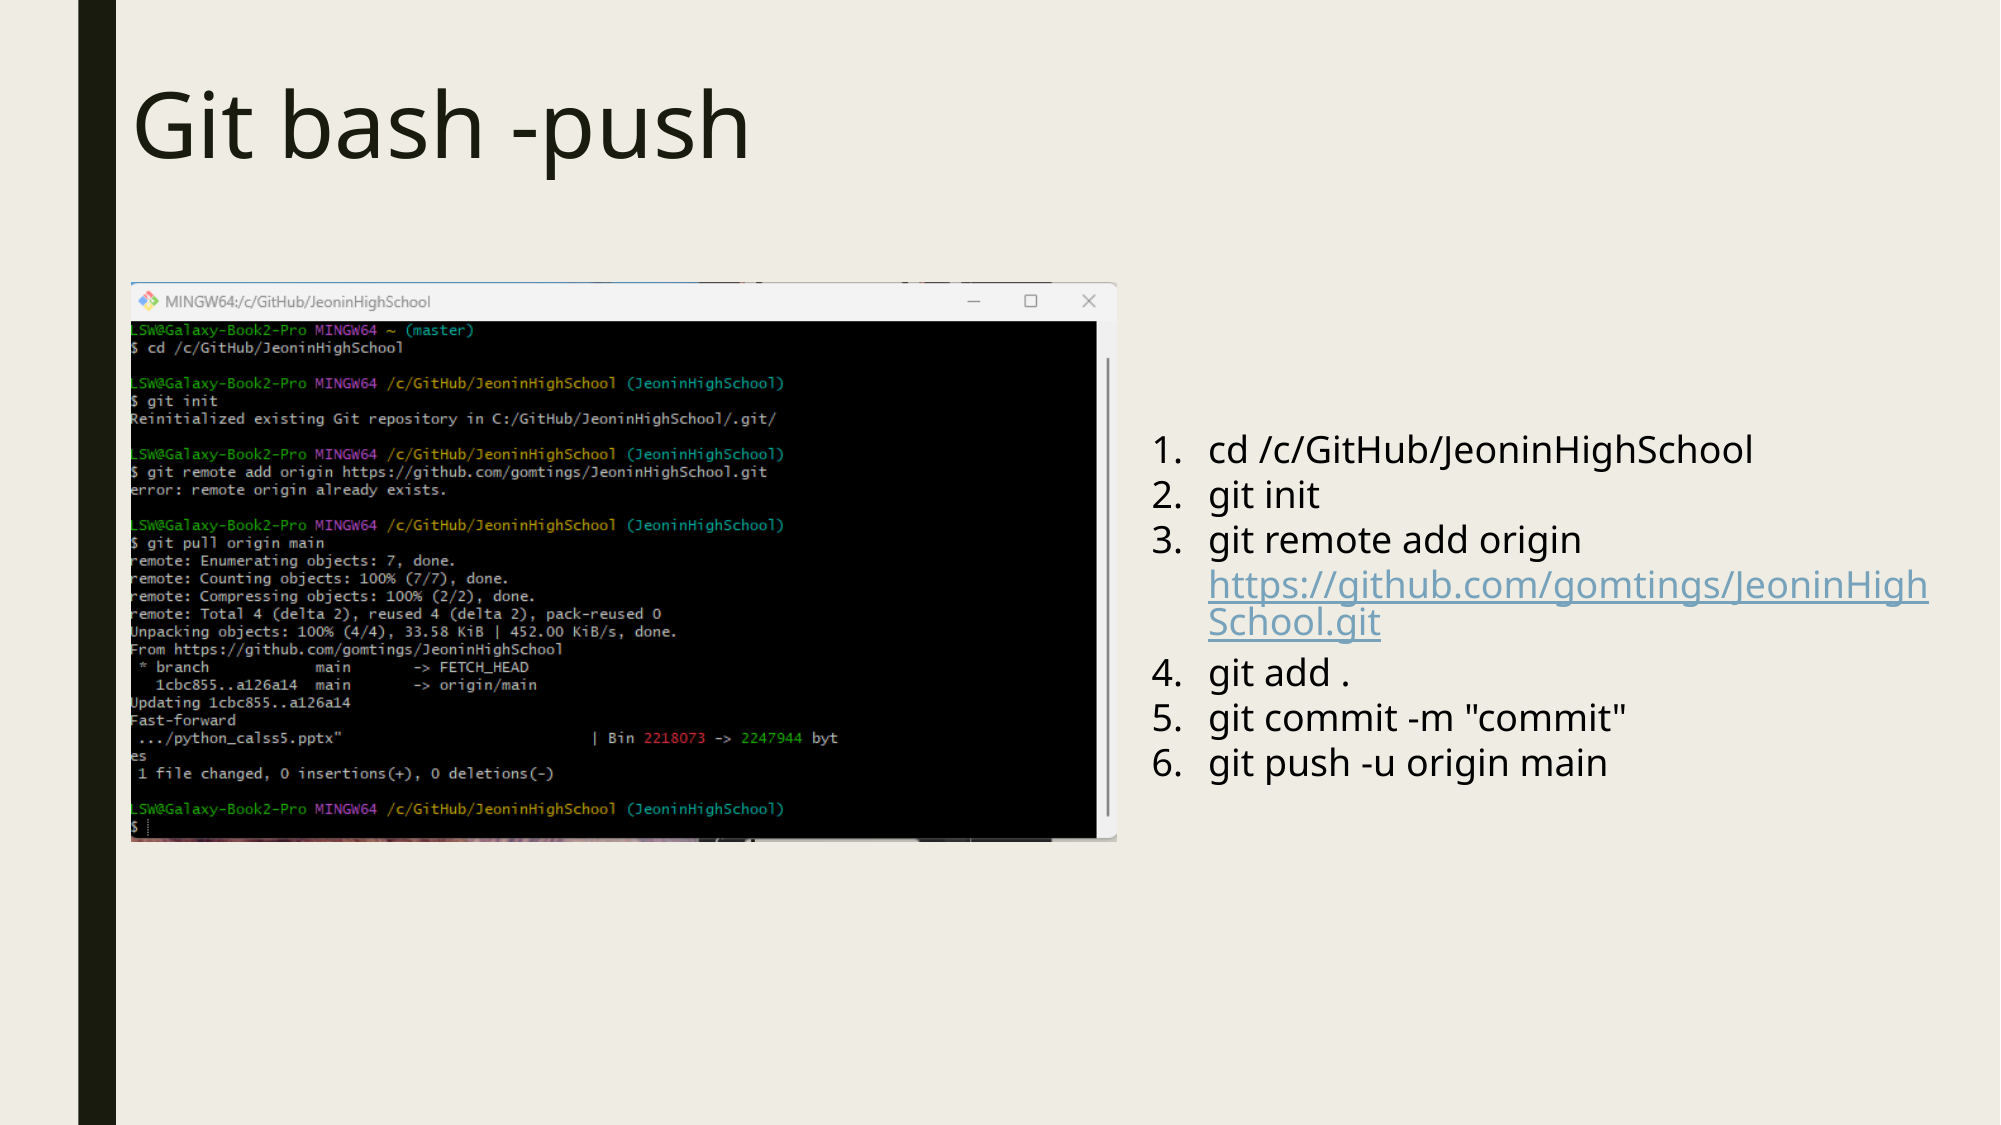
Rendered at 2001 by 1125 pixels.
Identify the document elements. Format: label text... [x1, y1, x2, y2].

text_box cd /c/GitHub/JeoninHighSchool git init git remote add origin https://github.com/gomtings/JeoninHighSchool.git git add . git commit -m "commit" git push -u origin main [1136, 418, 1965, 800]
picture [131, 282, 1117, 842]
title Git bash -push [116, 72, 1075, 194]
